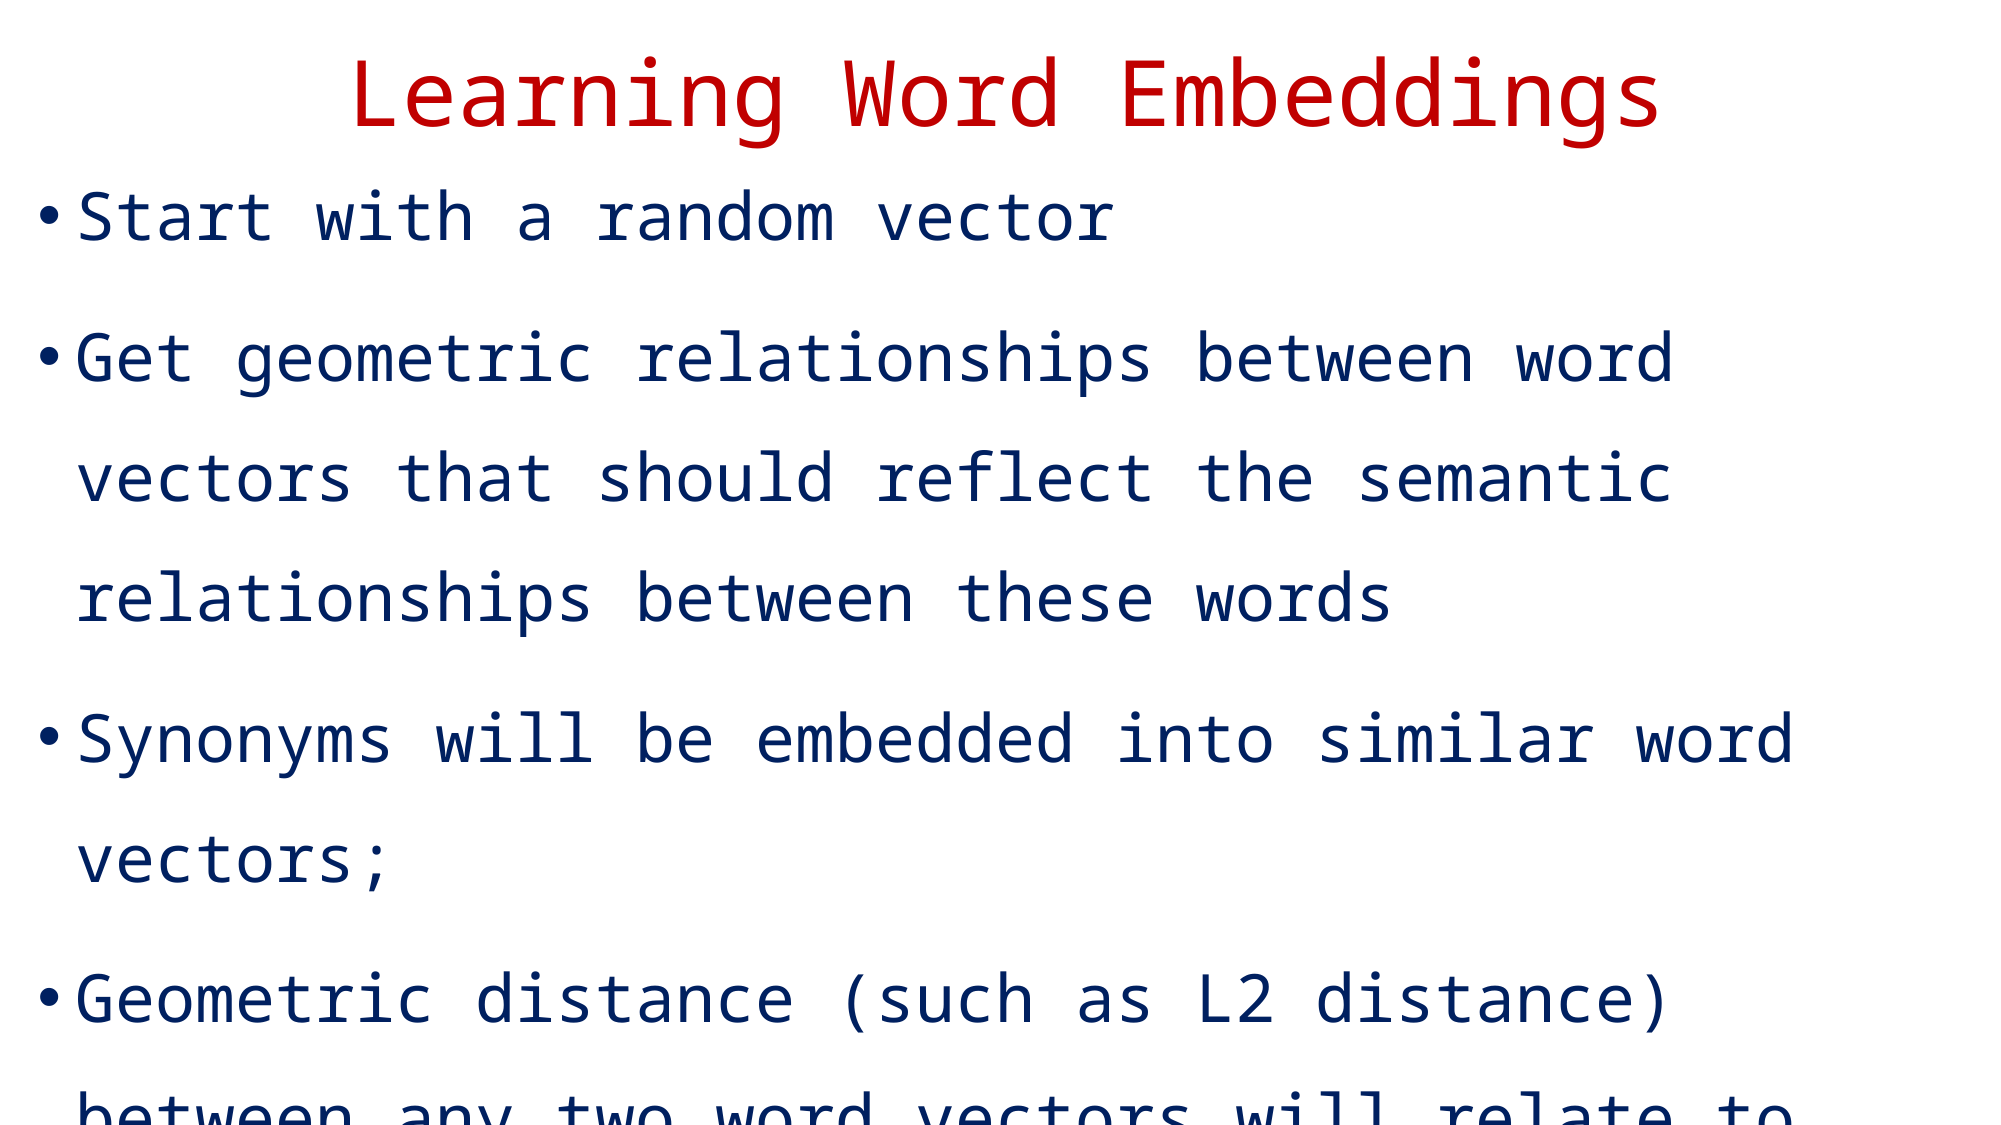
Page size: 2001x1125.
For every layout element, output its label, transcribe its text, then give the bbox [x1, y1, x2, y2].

title Learning Word Embeddings [38, 32, 1977, 161]
list Start with a random vector Get geometric relationships between word vectors that should reflect the semantic relationships between these words Synonyms will be embedded into similar word vectors; Geometric distance (such as L2 distance) between any two word vectors will relate to the semantic distance between the associated words [22, 126, 1956, 1101]
